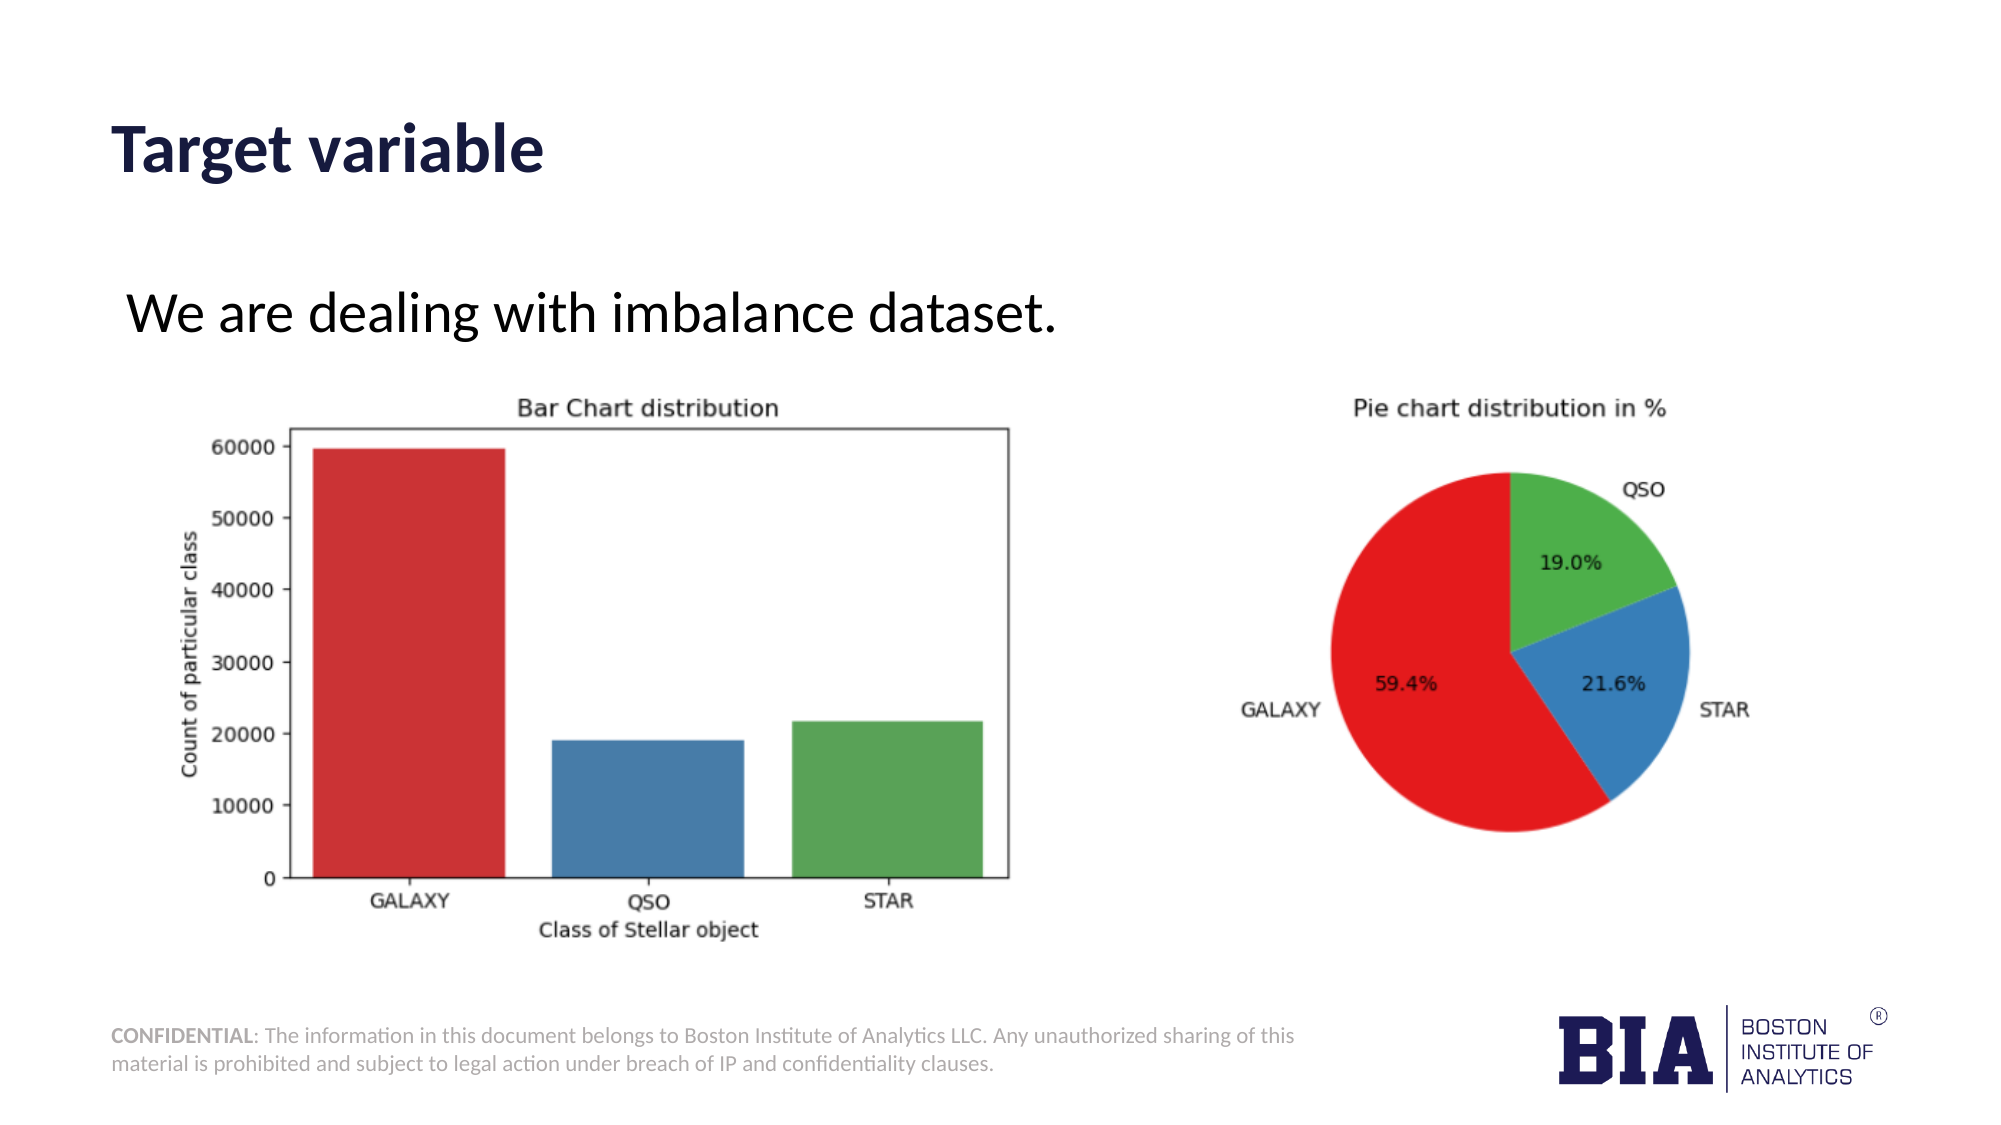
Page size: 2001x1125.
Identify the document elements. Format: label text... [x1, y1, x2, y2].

list We are dealing with imbalance dataset. [111, 274, 1889, 997]
title Target variable [111, 99, 1889, 200]
picture [1557, 1003, 1889, 1094]
picture [146, 376, 1797, 972]
